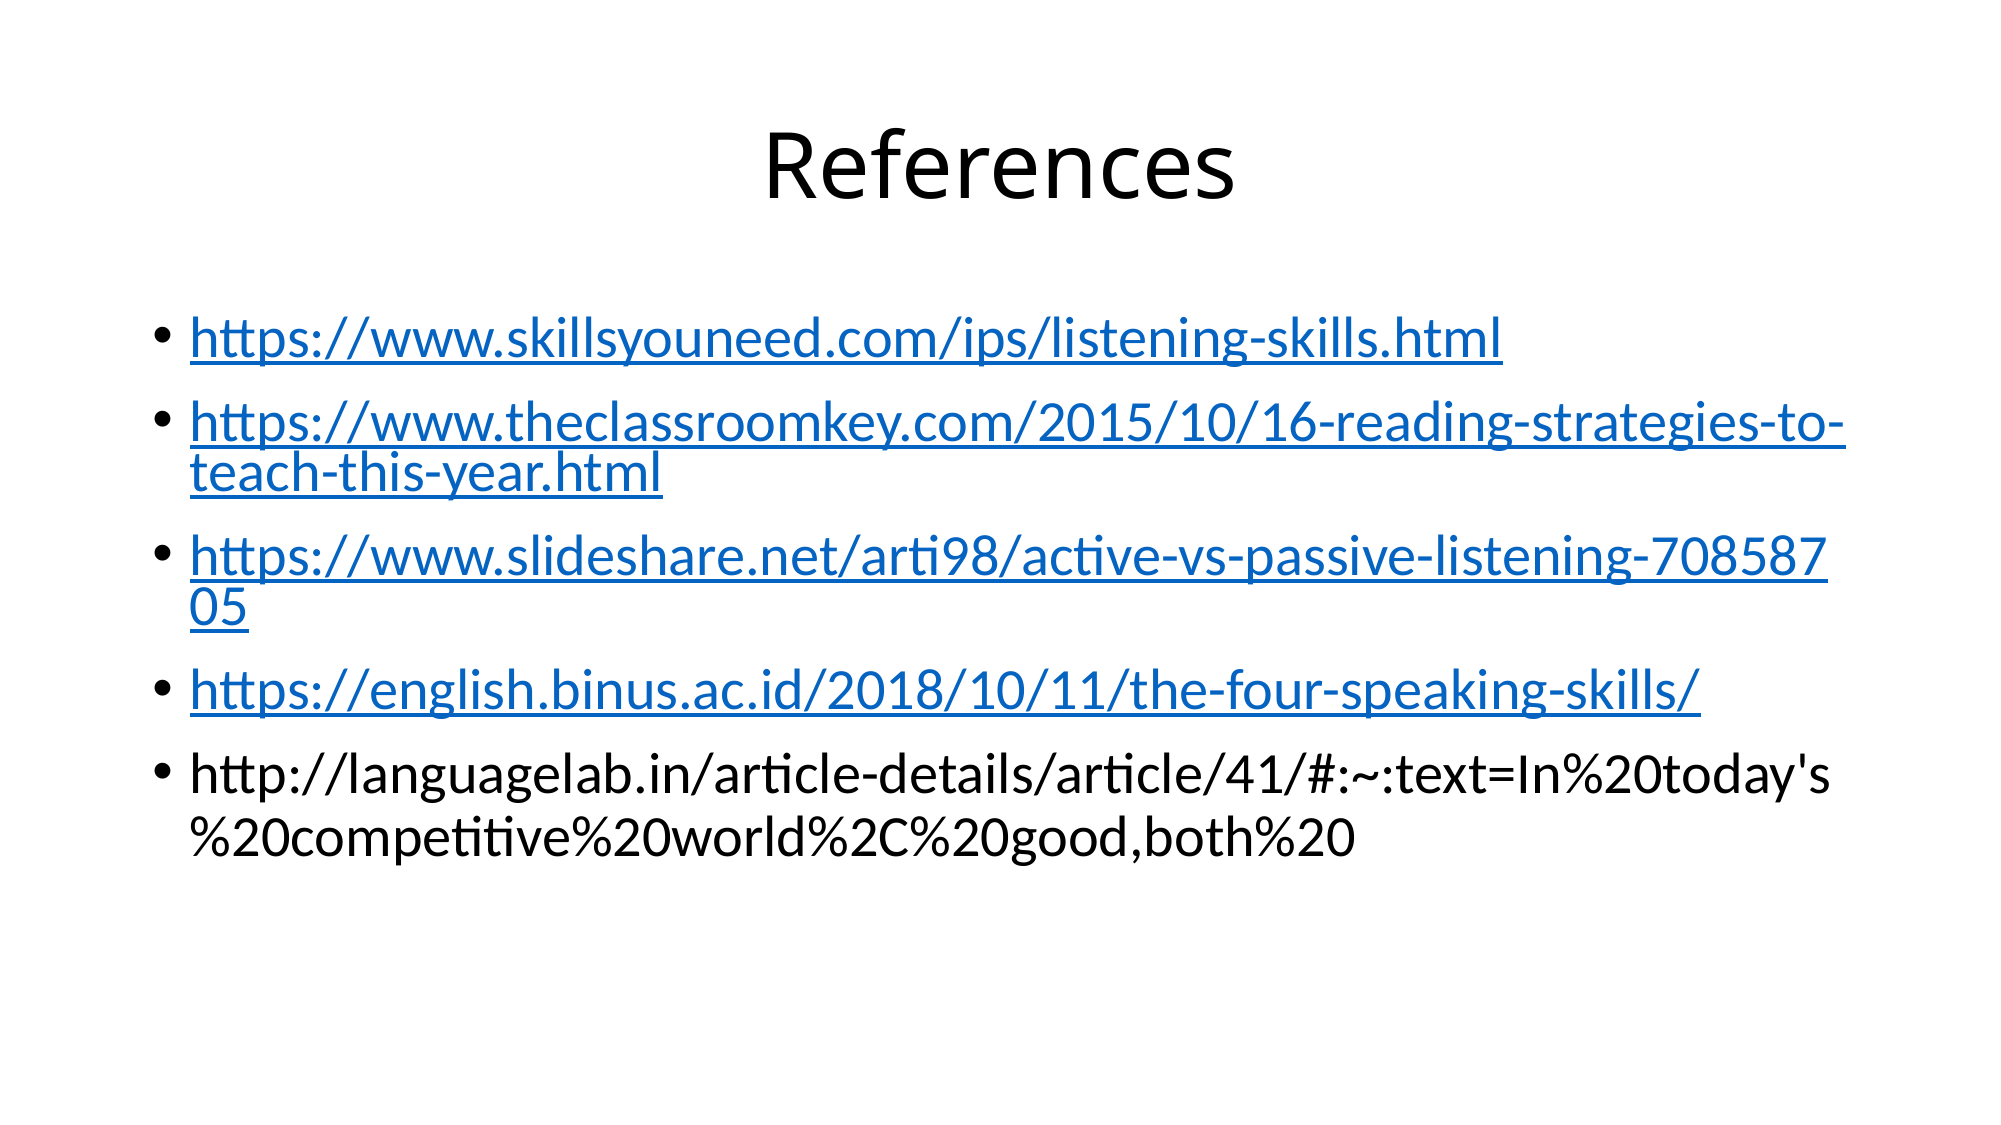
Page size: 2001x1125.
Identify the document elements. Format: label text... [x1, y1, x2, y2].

list https://www.skillsyouneed.com/ips/listening-skills.html https://www.theclassroomkey.com/2015/10/16-reading-strategies-to-teach-this-year.html https://www.slideshare.net/arti98/active-vs-passive-listening-70858705 https://english.binus.ac.id/2018/10/11/the-four-speaking-skills/ http://languagelab.in/article-details/article/41/#:~:text=In%20today's%20competitive%20world%2C%20good,both%20 [137, 299, 1863, 1014]
title References [137, 59, 1863, 278]
